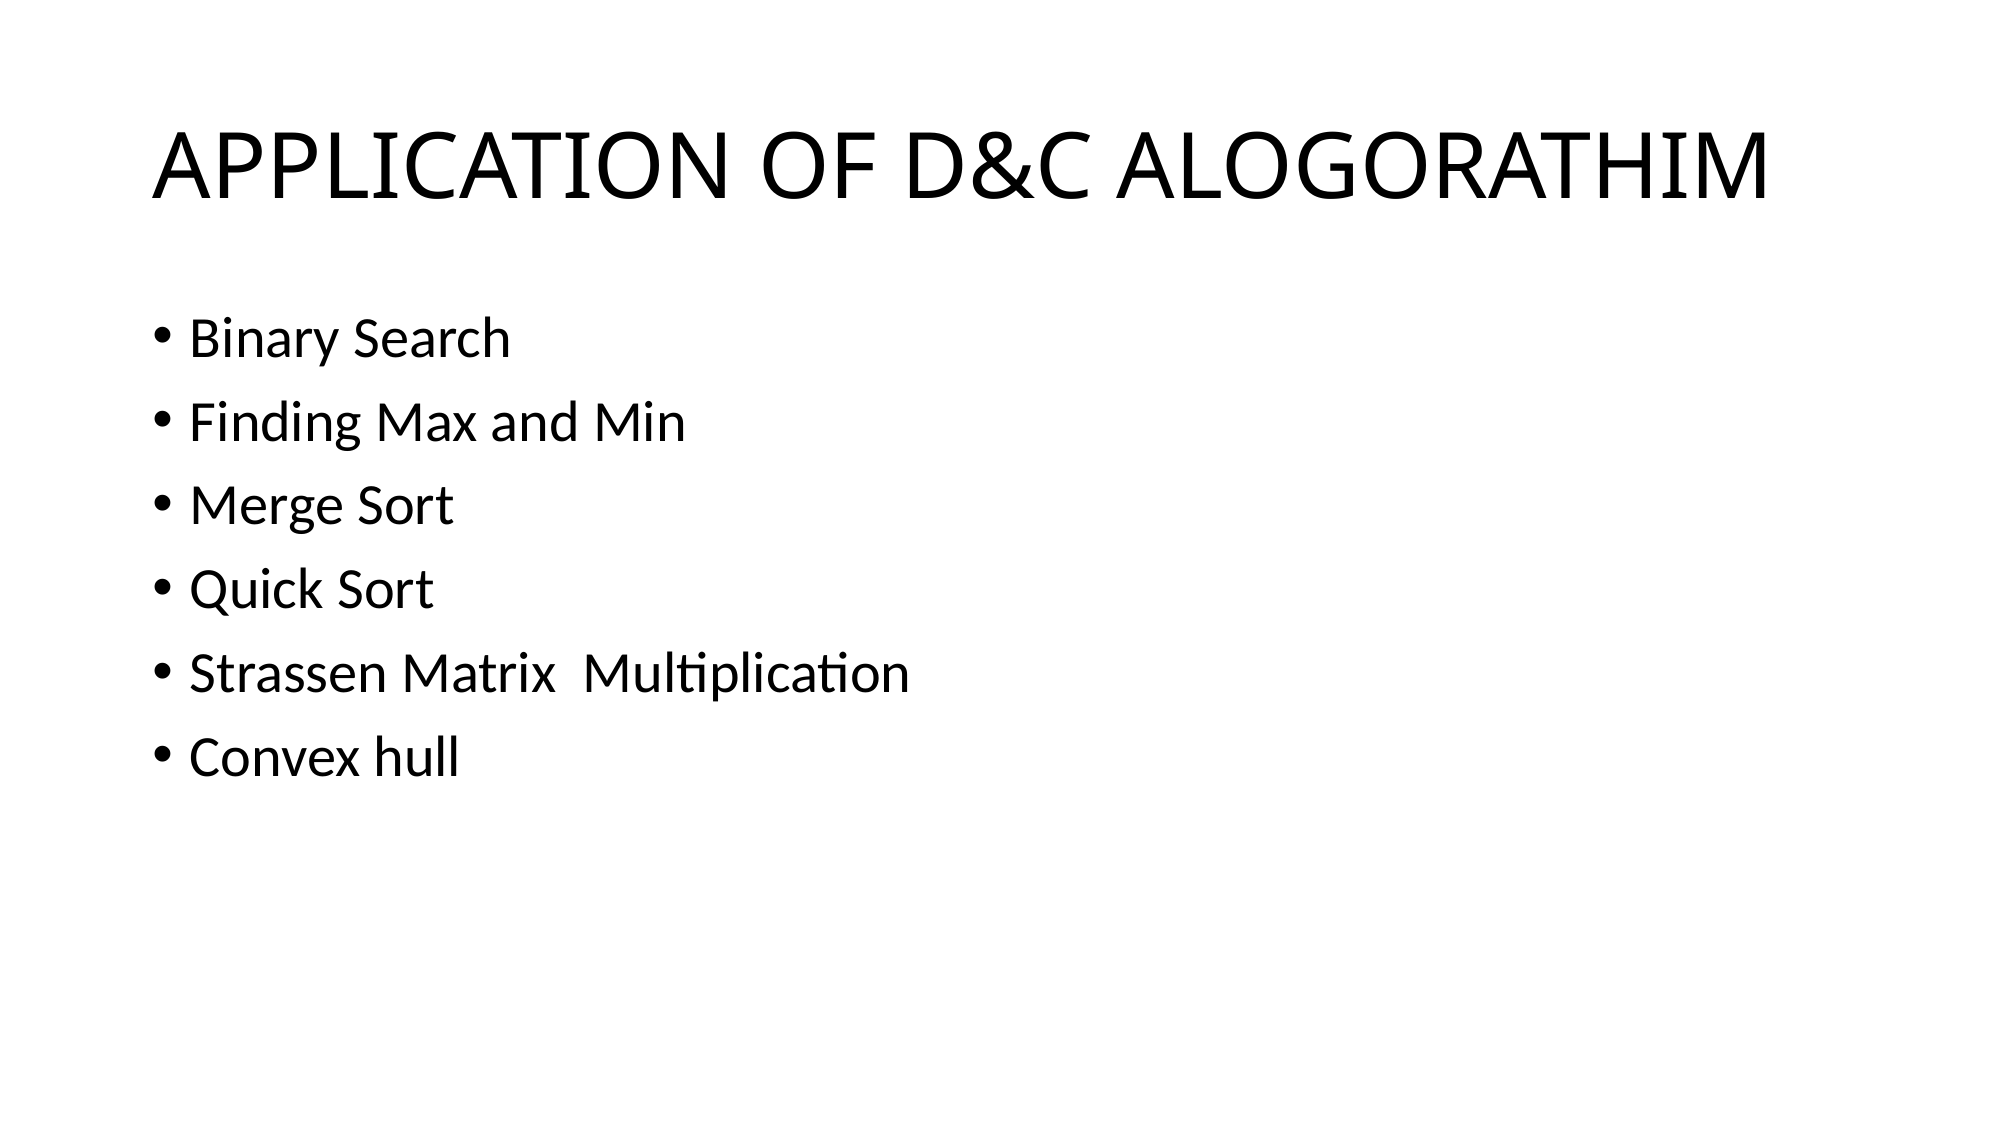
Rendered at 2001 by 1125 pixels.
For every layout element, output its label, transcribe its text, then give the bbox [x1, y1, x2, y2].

list Binary Search Finding Max and Min Merge Sort Quick Sort Strassen Matrix Multiplication Convex hull [137, 299, 1863, 1014]
title APPLICATION OF D&C ALOGORATHIM [137, 59, 1863, 278]
